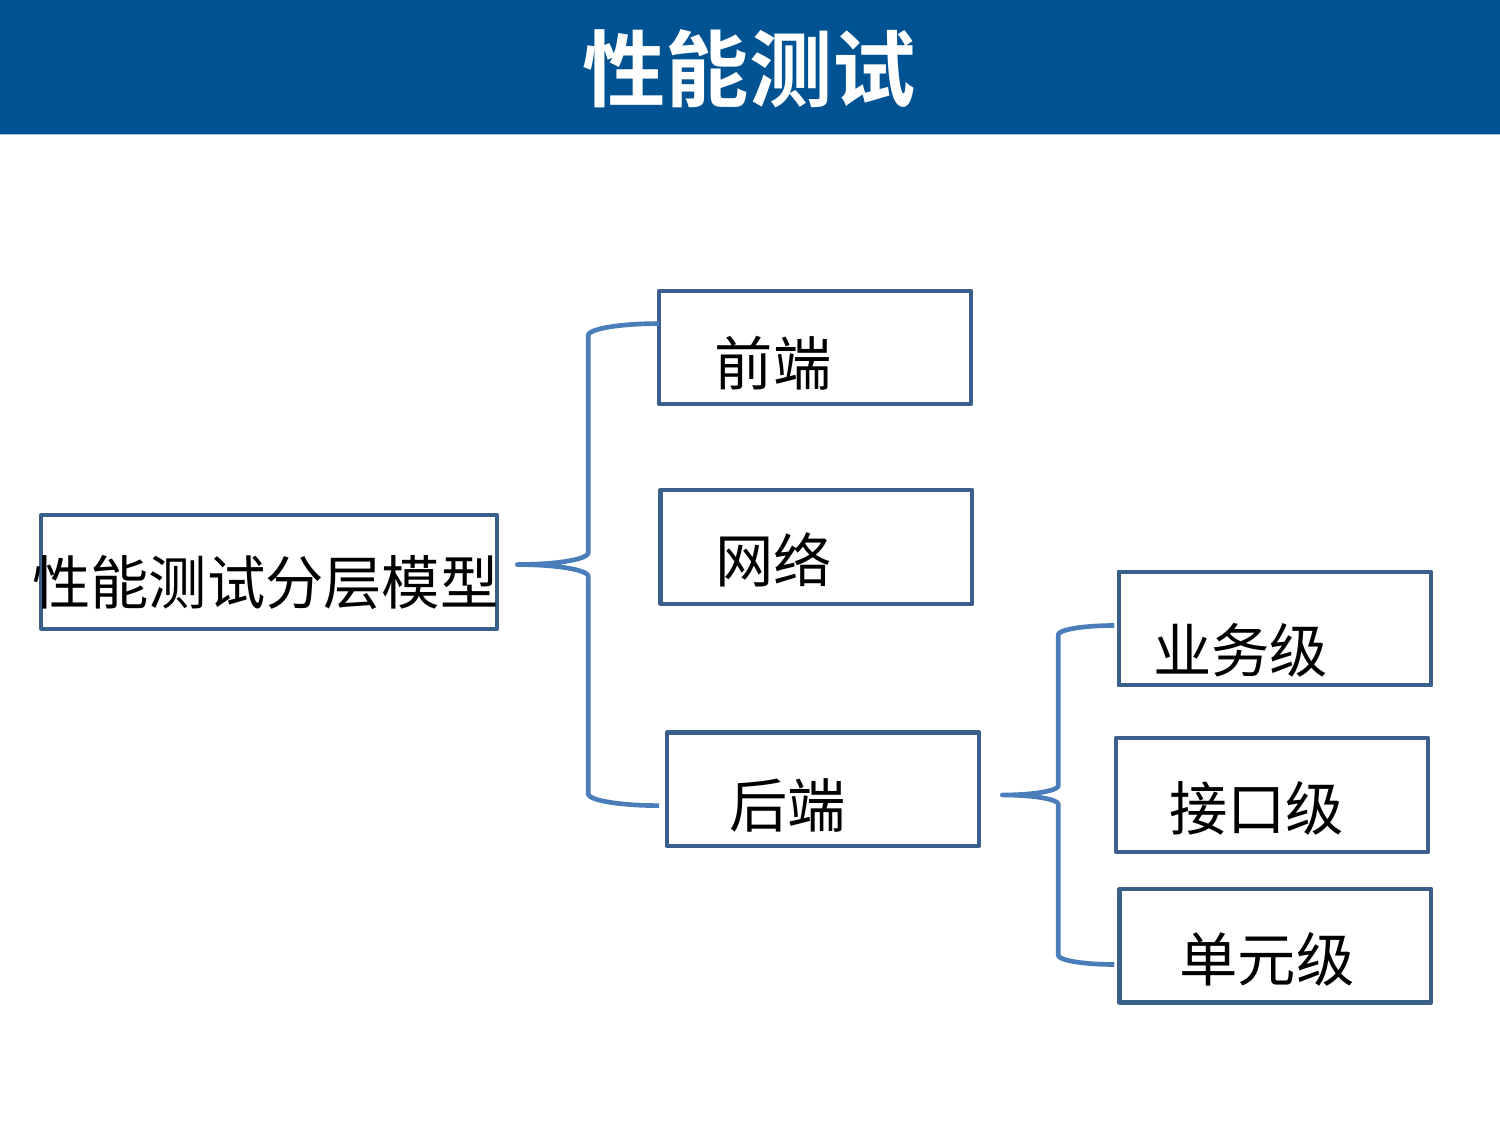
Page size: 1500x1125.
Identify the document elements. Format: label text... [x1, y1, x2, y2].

text_box [1117, 570, 1433, 687]
text_box [660, 488, 974, 606]
text_box 后端 [714, 761, 871, 847]
text_box [516, 322, 660, 807]
text_box [657, 289, 973, 406]
text_box [1001, 624, 1115, 966]
text_box 网络 [700, 516, 857, 602]
text_box [1117, 887, 1433, 1005]
text_box 性能测试分层模型 [17, 538, 561, 624]
text_box [665, 730, 981, 848]
text_box 业务级 [1138, 687, 1388, 692]
title 性能测试 [0, 0, 1500, 135]
text_box 单元级 [1164, 915, 1412, 1001]
text_box 接口级 [1154, 764, 1412, 850]
text_box [39, 513, 499, 538]
text_box [1115, 736, 1430, 854]
text_box [39, 624, 499, 631]
